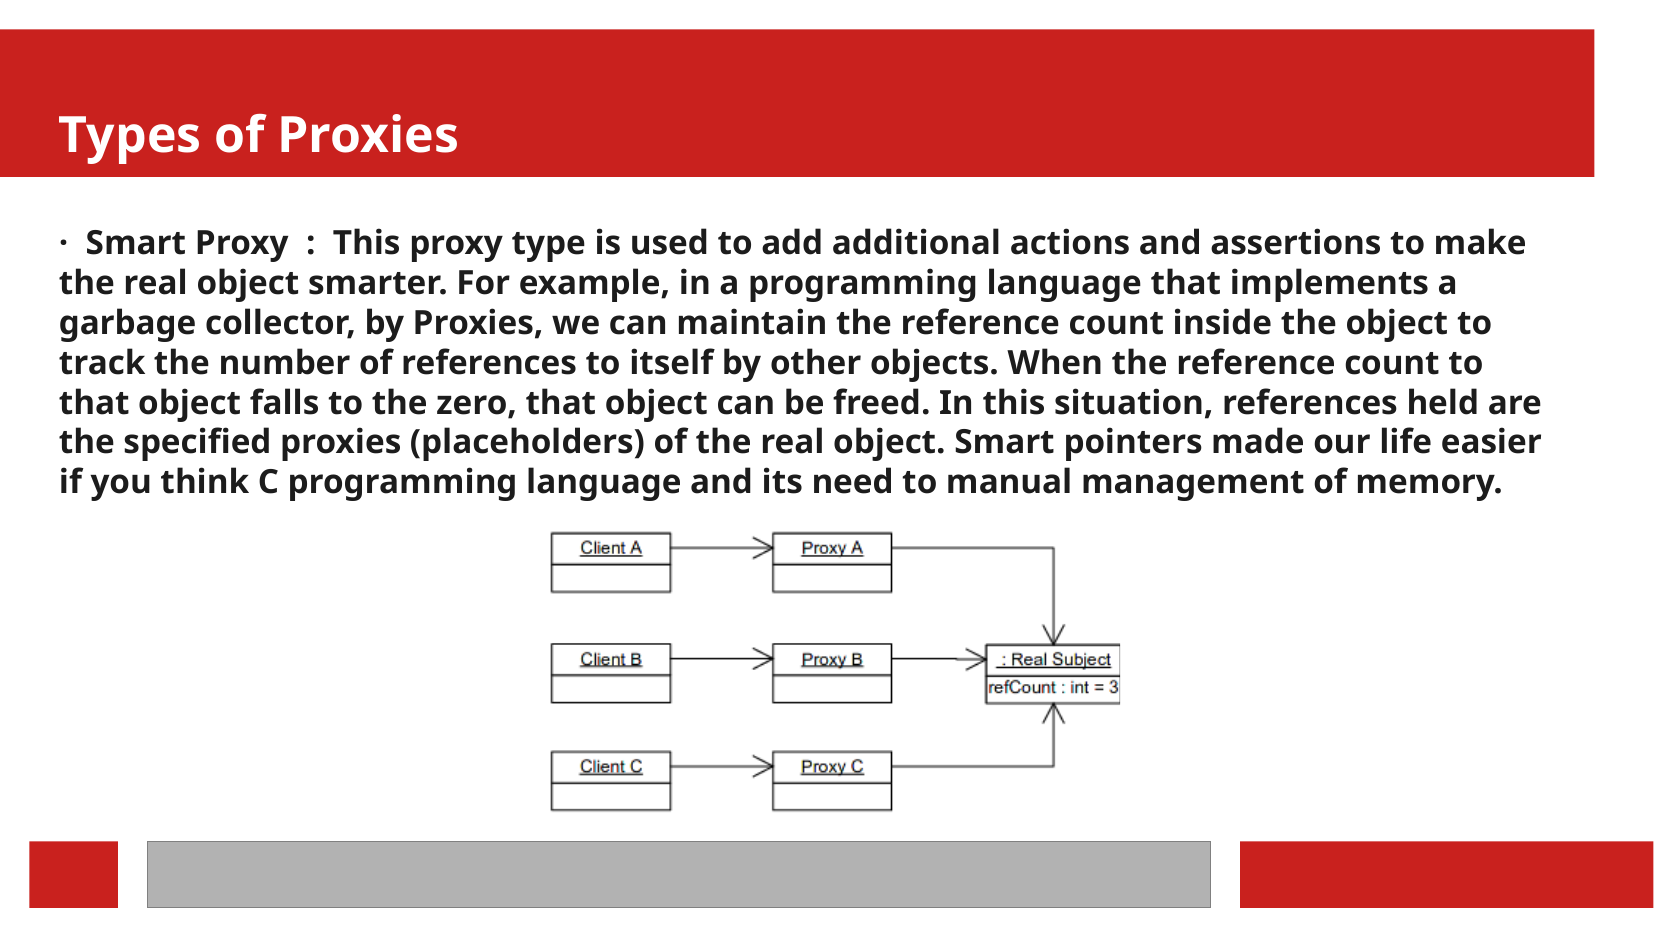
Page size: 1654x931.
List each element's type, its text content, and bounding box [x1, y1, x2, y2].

picture [524, 524, 1121, 826]
title Types of Proxies [59, 44, 1595, 163]
list · Smart Proxy : This proxy type is used to add additional actions and assertions to make the real object smarter. For example, in a programming language that implements a garbage collector, by Proxies, we can maintain the reference count inside the object to track the number of references to itself by other objects. When the reference count to that object falls to the zero, that object can be freed. In this situation, references held are the specified proxies (placeholders) of the real object. Smart pointers made our life easier if you think C programming language and its need to manual management of memory. [59, 221, 1565, 798]
